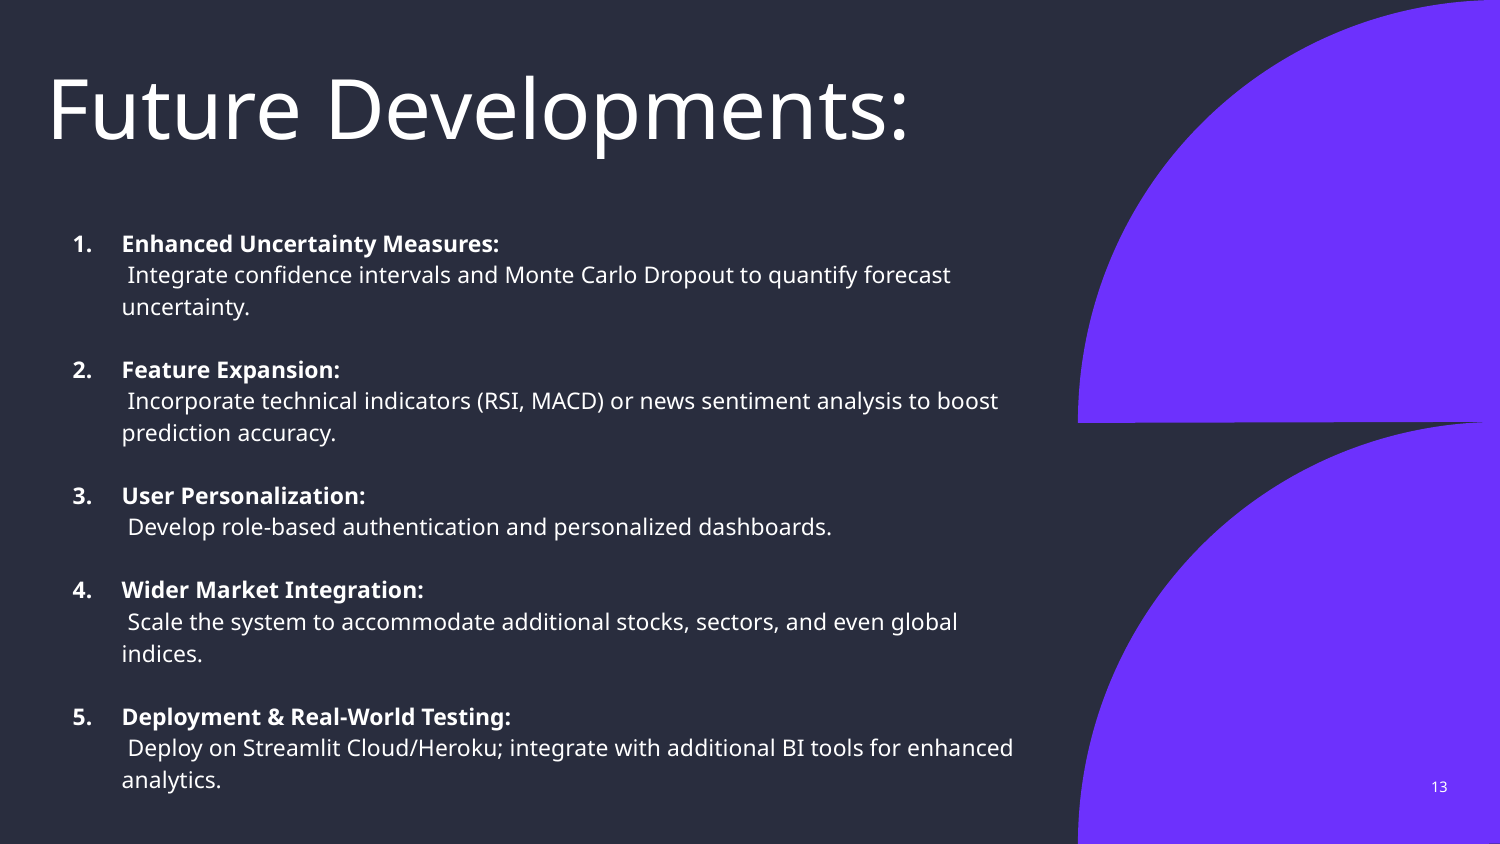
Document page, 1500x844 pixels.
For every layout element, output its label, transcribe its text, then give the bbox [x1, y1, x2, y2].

subtitle Enhanced Uncertainty Measures: Integrate confidence intervals and Monte Carlo Dropout to quantify forecast uncertainty. Feature Expansion: Incorporate technical indicators (RSI, MACD) or news sentiment analysis to boost prediction accuracy. User Personalization: Develop role-based authentication and personalized dashboards. Wider Market Integration: Scale the system to accommodate additional stocks, sectors, and even global indices. Deployment & Real-World Testing: Deploy on Streamlit Cloud/Heroku; integrate with additional BI tools for enhanced analytics. [46, 157, 1059, 844]
title Future Developments: [46, 36, 1035, 158]
